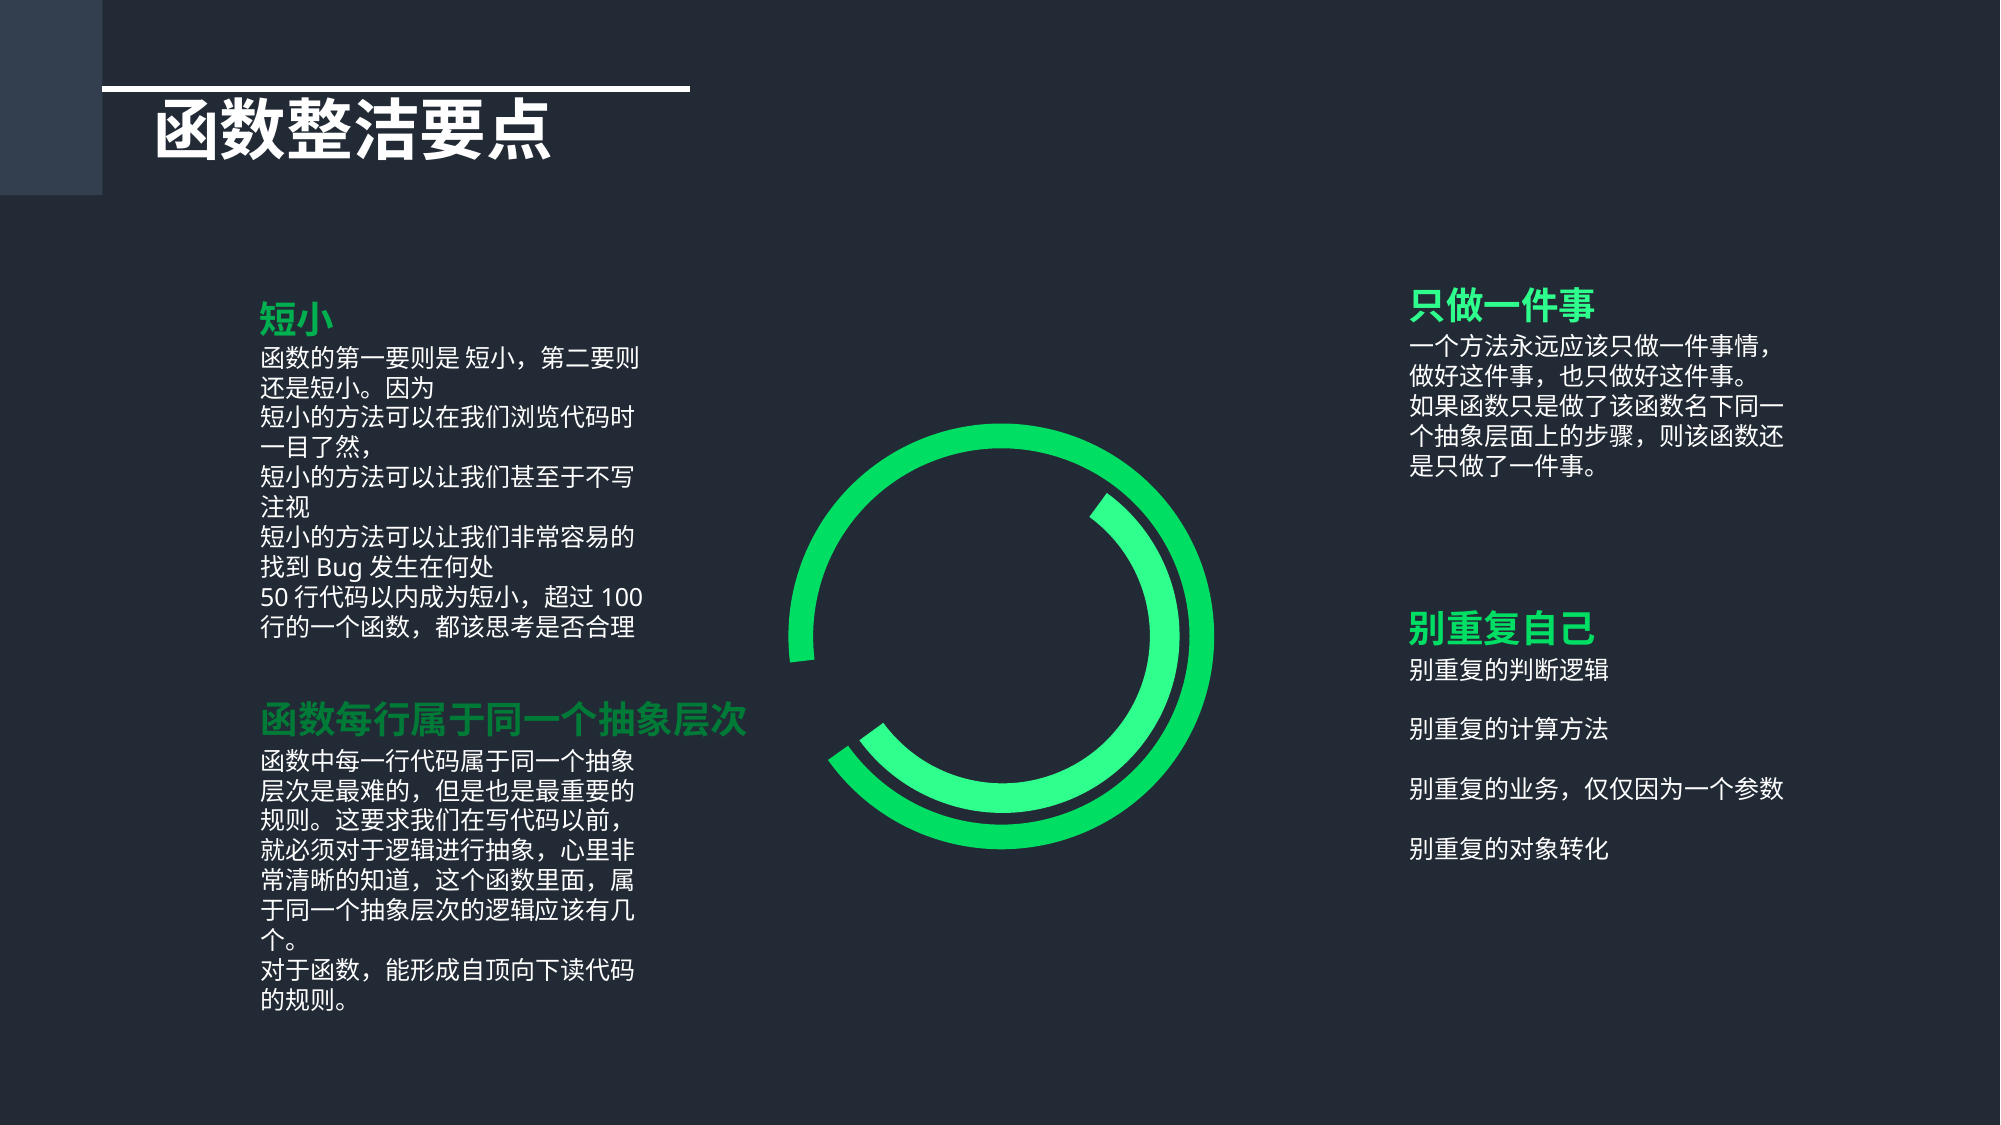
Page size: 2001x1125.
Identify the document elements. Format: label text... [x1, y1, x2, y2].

text_box 别重复自己 [1394, 597, 1612, 658]
title 函数整洁要点 [138, 89, 764, 225]
text_box [857, 491, 1181, 814]
text_box 短小 [244, 288, 350, 349]
text_box 函数的第一要则是 短小，第二要则还是短小。因为 短小的方法可以在我们浏览代码时一目了然， 短小的方法可以让我们甚至于不写注视 短小的方法可以让我们非常容易的找到Bug发生在何处 50行代码以内成为短小，超过100行的一个函数，都该思考是否合理 [245, 334, 671, 649]
text_box 函数每行属于同一个抽象层次 [245, 688, 763, 749]
text_box 别重复的判断逻辑 别重复的计算方法 别重复的业务，仅仅因为一个参数 别重复的对象转化 [1394, 646, 1820, 872]
text_box [787, 422, 1216, 851]
text_box 一个方法永远应该只做一件事情，做好这件事，也只做好这件事。 如果函数只是做了该函数名下同一个抽象层面上的步骤，则该函数还是只做了一件事。 [1394, 323, 1820, 488]
text_box 只做一件事 [1394, 274, 1612, 335]
text_box 函数中每一行代码属于同一个抽象层次是最难的，但是也是最重要的规则。这要求我们在写代码以前，就必须对于逻辑进行抽象，心里非常清晰的知道，这个函数里面，属于同一个抽象层次的逻辑应该有几个。 对于函数，能形成自顶向下读代码的规则。 [245, 749, 671, 1022]
